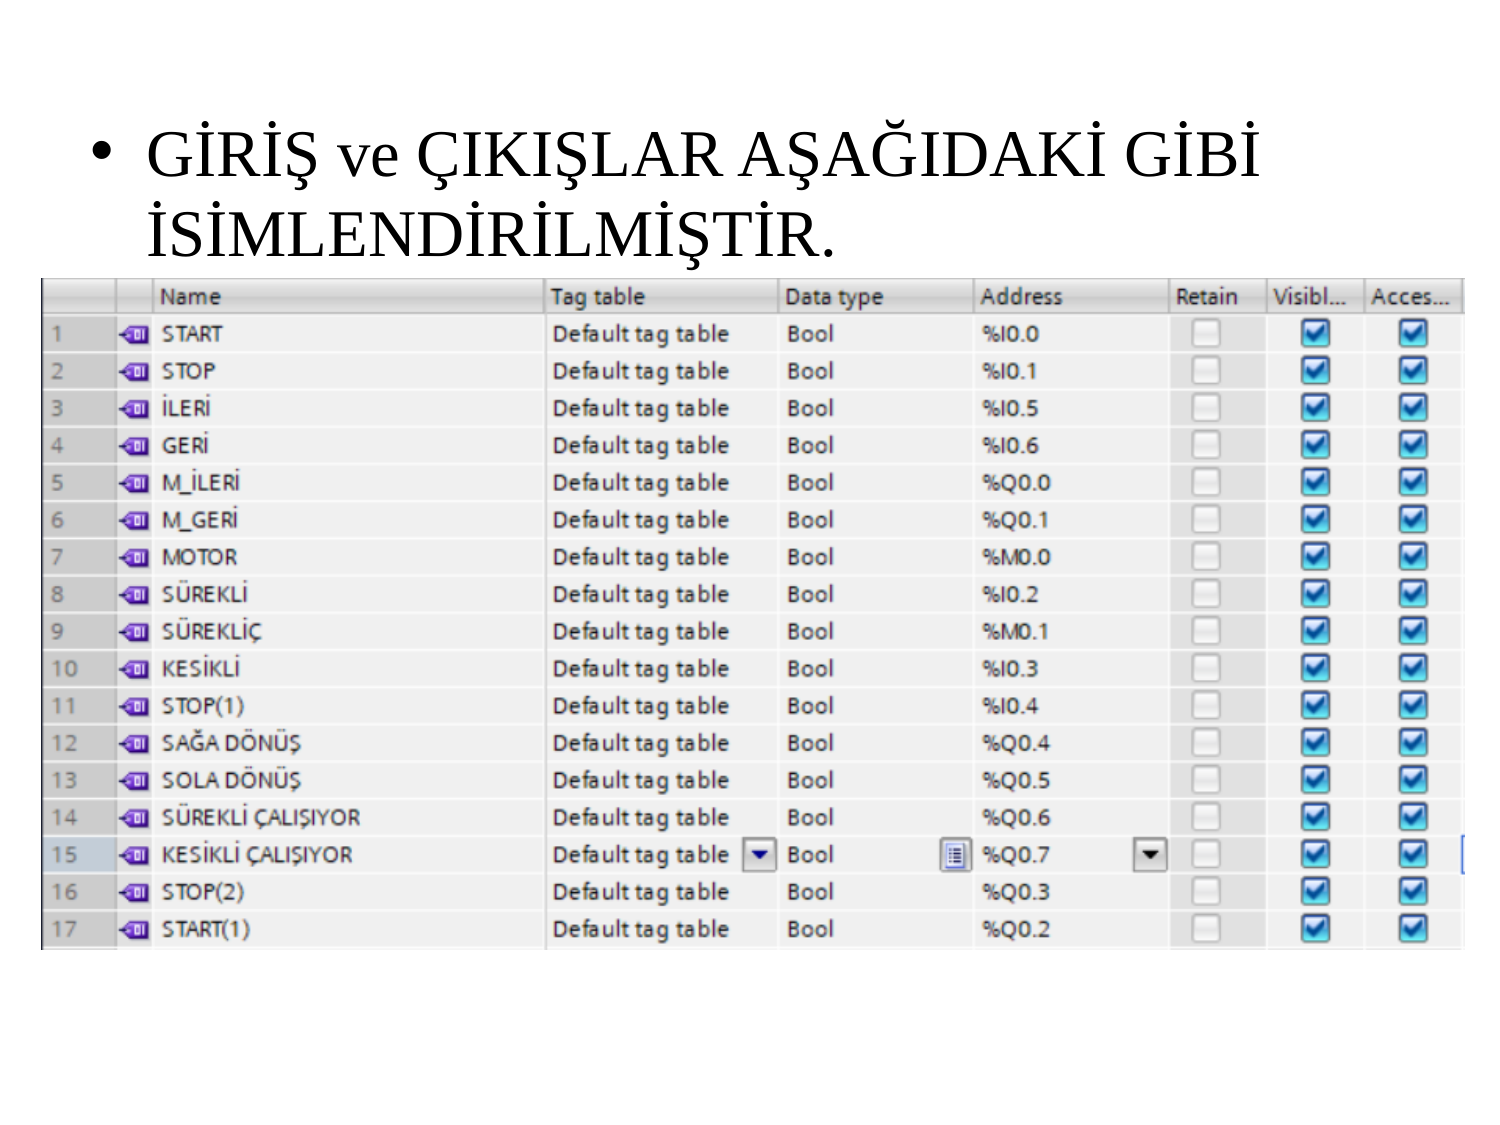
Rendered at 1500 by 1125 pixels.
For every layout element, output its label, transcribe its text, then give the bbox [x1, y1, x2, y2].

list GİRİŞ ve ÇIKIŞLAR AŞAĞIDAKİ GİBİ İSİMLENDİRİLMİŞTİR. [75, 101, 1425, 277]
picture [40, 278, 1465, 950]
